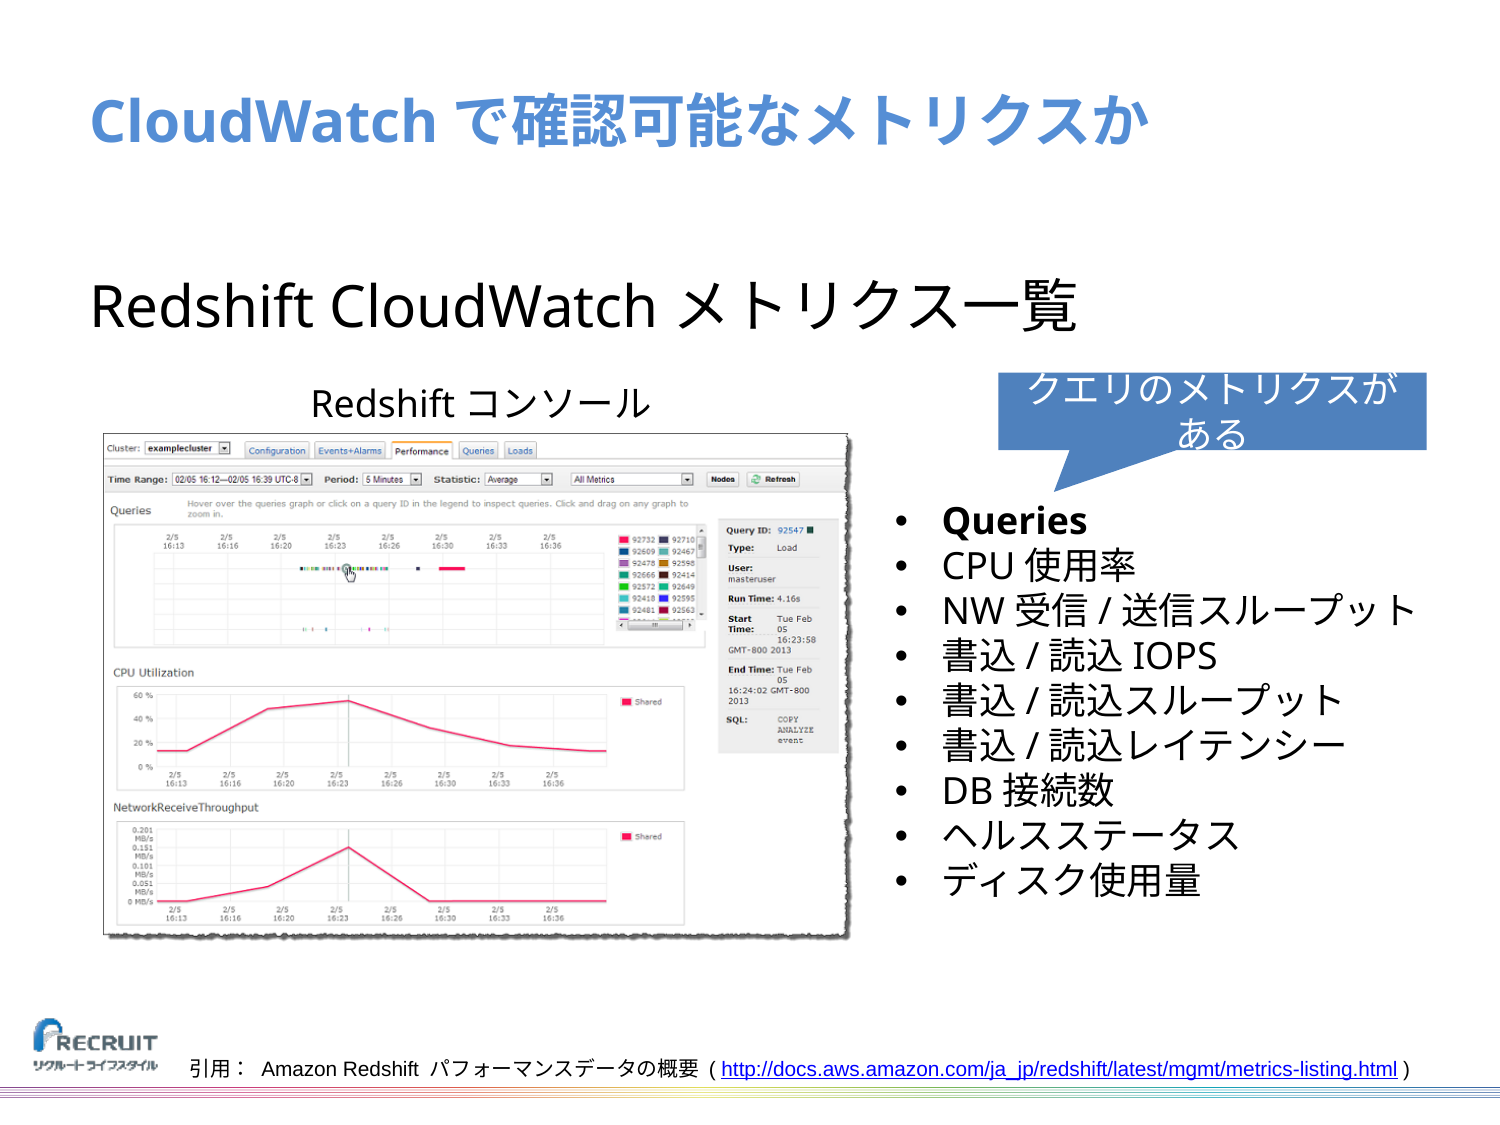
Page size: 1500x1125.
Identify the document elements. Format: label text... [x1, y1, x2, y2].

text_box Queries CPU使用率 NW受信/送信スループット 書込/読込IOPS 書込/読込スループット 書込/読込レイテンシー DB接続数 ヘルスステータス ディスク使用量 [879, 490, 1434, 910]
text_box Redshiftコンソール [295, 372, 667, 431]
title CloudWatchで確認可能なメトリクスか [75, 78, 1425, 161]
picture [103, 432, 859, 949]
list Redshift CloudWatchメトリクス一覧 [75, 262, 1425, 1005]
text_box 引用： Amazon Redshift パフォーマンスデータの概要 ( http://docs.aws.amazon.com/ja_jp/redshift/latest/mgmt/metrics-listing.html ) [169, 1048, 1425, 1088]
picture [0, 1087, 1500, 1098]
picture [17, 1003, 175, 1085]
text_box クエリのメトリクスがある [998, 372, 1427, 492]
